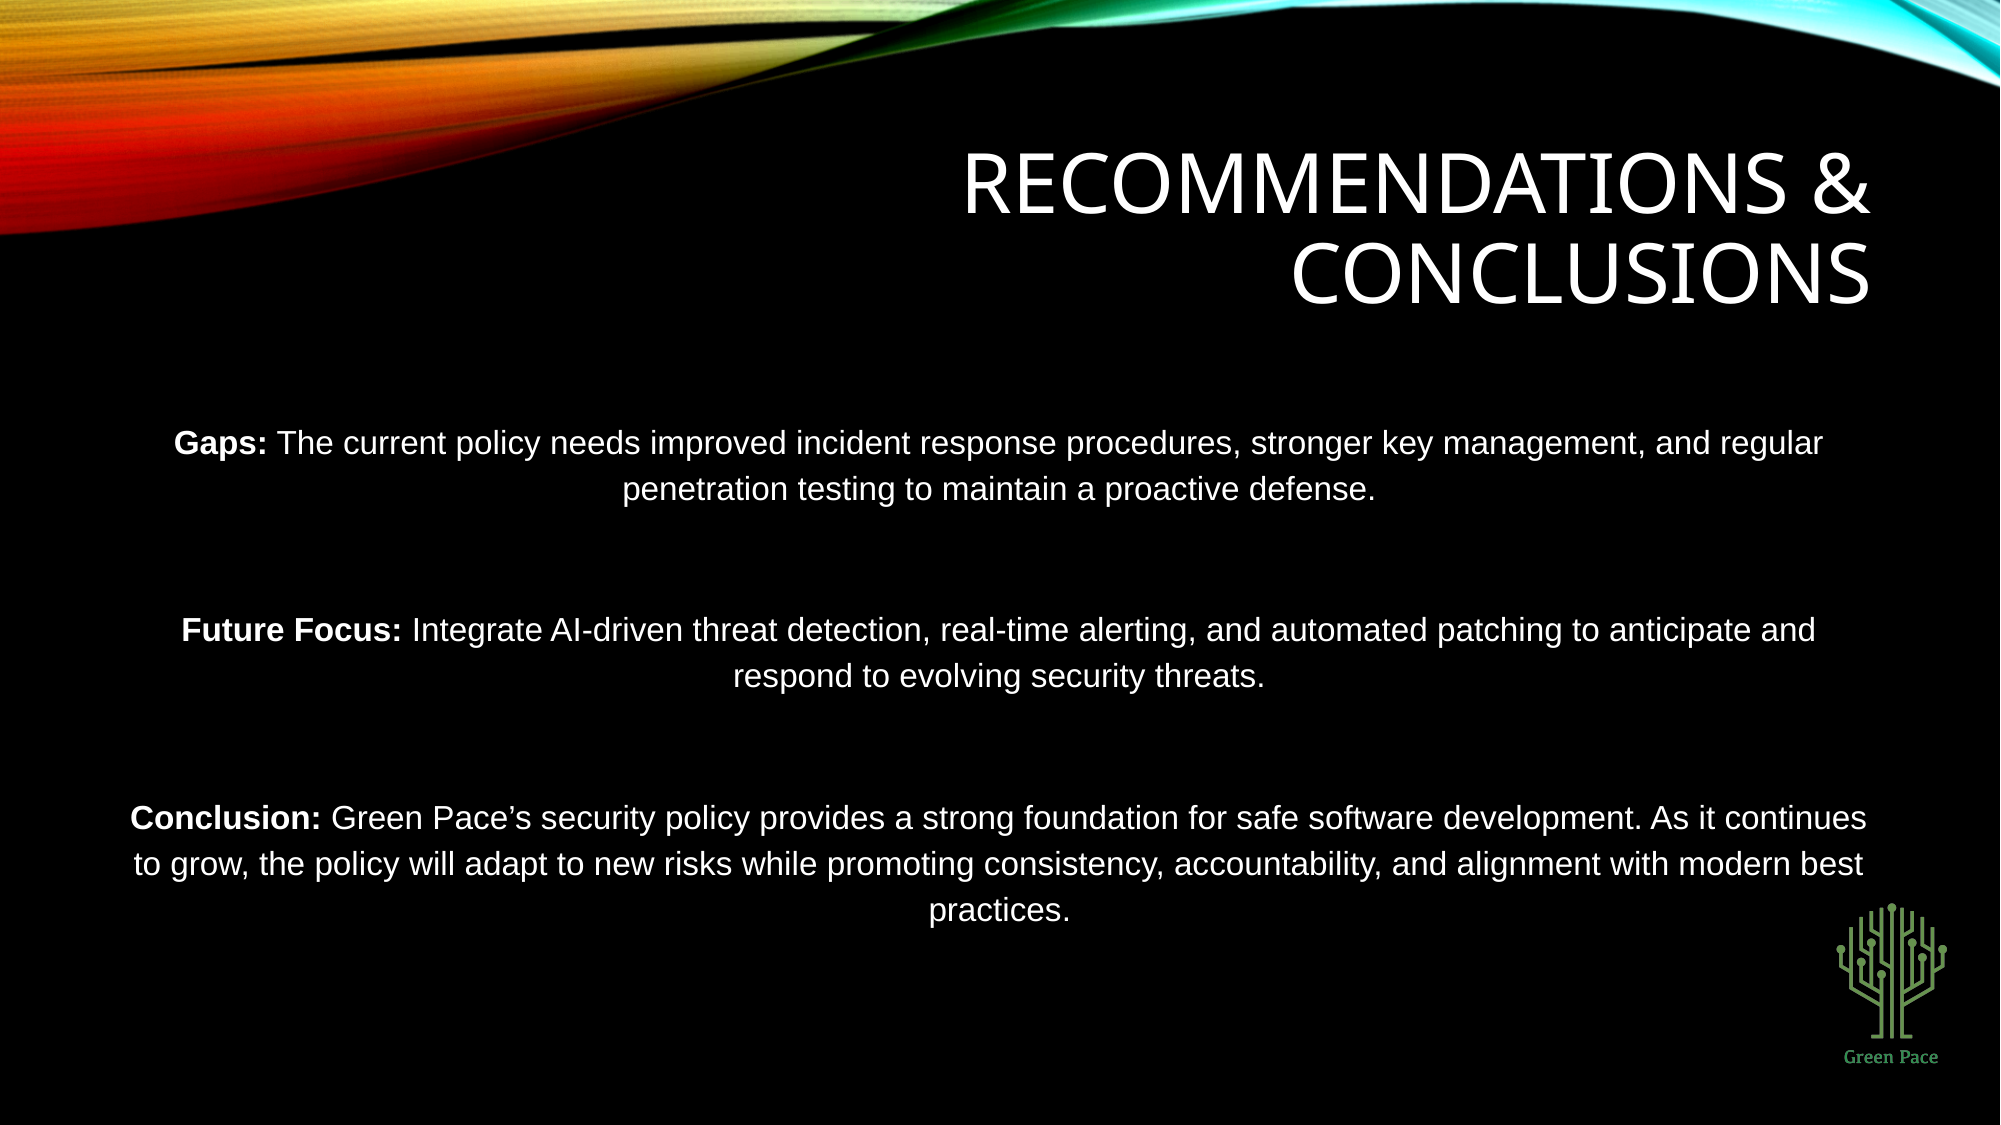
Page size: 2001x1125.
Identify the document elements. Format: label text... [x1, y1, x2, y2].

picture [0, 0, 2000, 237]
title RECOMMENDATIONS & CONCLUSIONS [474, 125, 1888, 338]
picture [1817, 892, 1964, 1082]
list Gaps: The current policy needs improved incident response procedures, stronger key management, and regular penetration testing to maintain a proactive defense. Future Focus: Integrate AI-driven threat detection, real-time alerting, and automated patching to anticipate and respond to evolving security threats. Conclusion: Green Pace’s security policy provides a strong foundation for safe software development. As it continues to grow, the policy will adapt to new risks while promoting consistency, accountability, and alignment with modern best practices. [112, 407, 1888, 1010]
